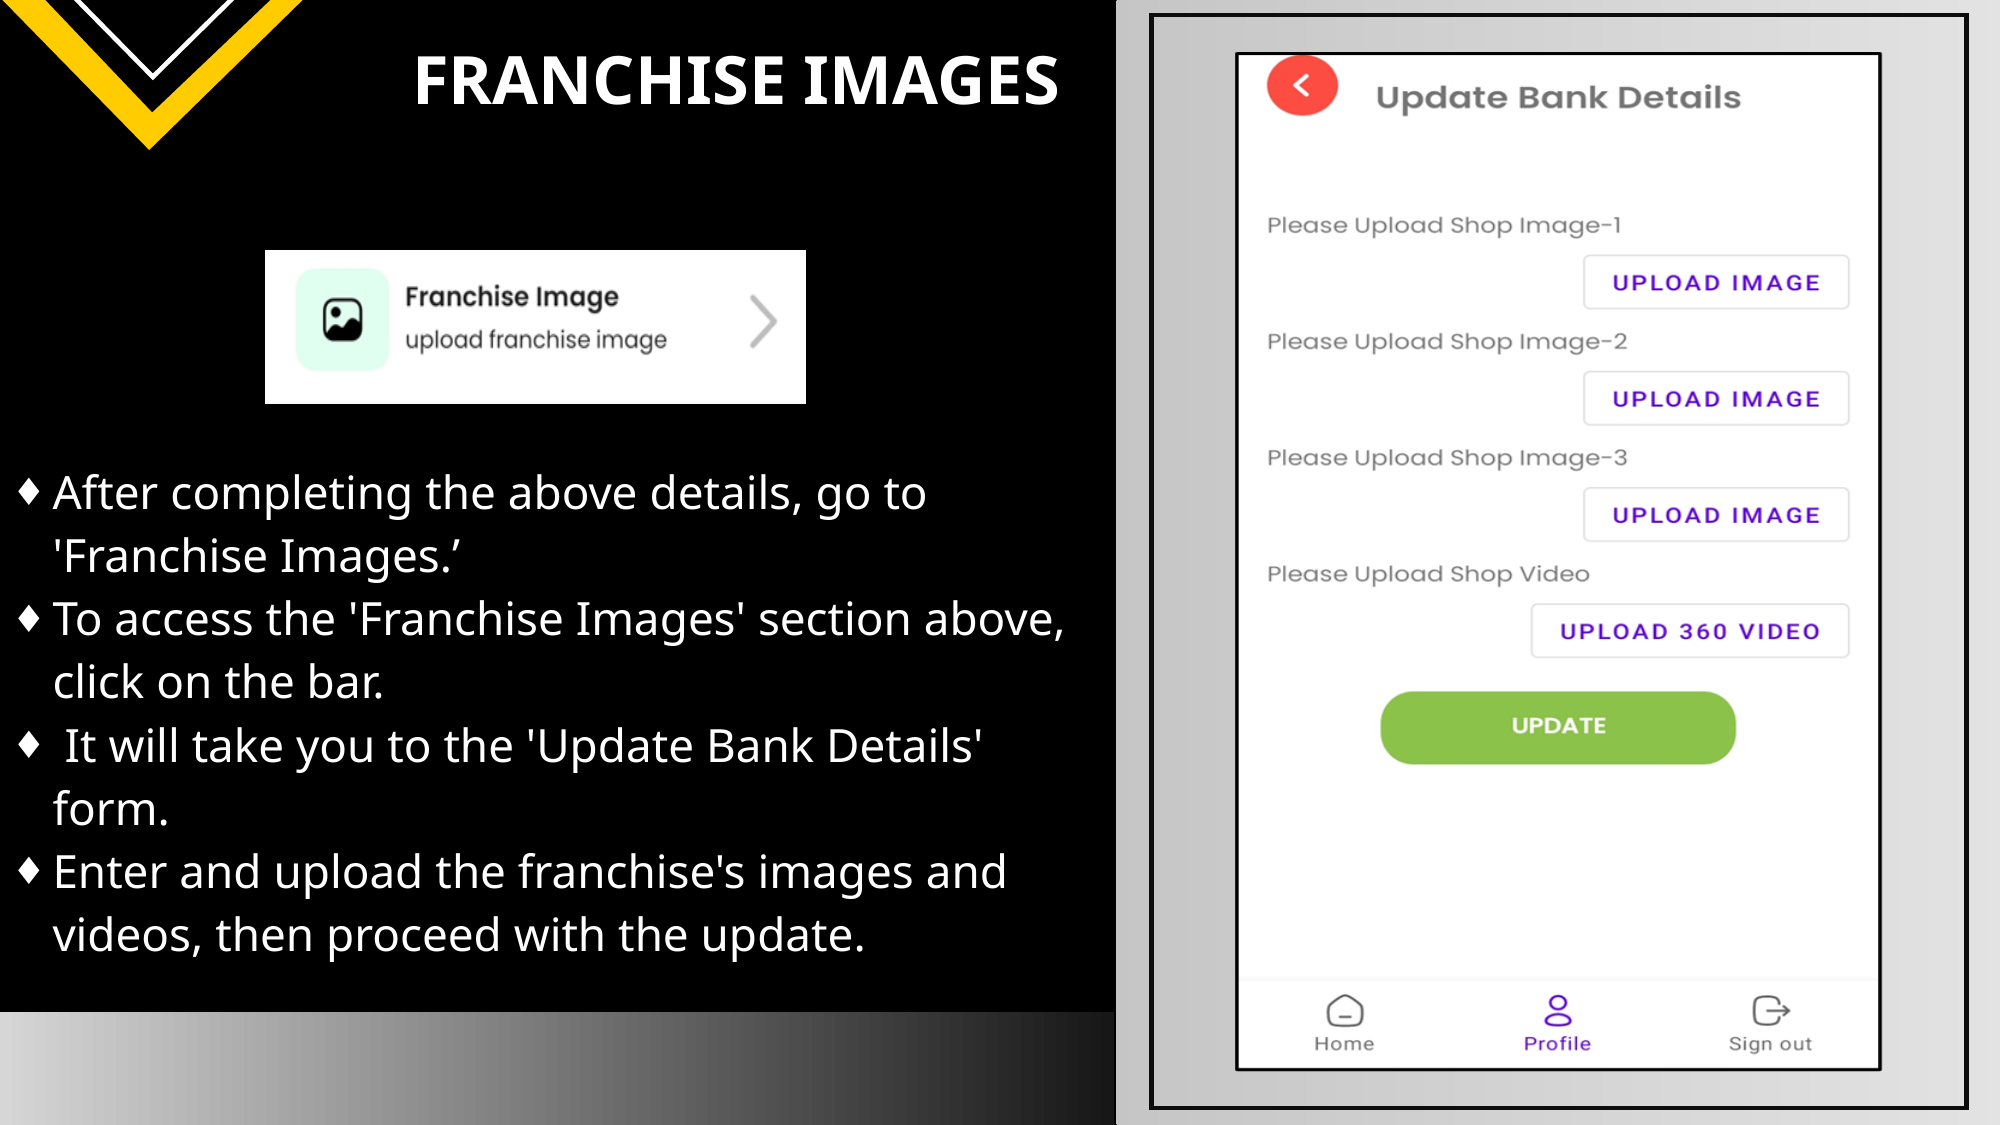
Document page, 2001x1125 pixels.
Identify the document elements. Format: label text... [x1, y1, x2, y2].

title FRANCHISE IMAGES [362, 14, 1110, 152]
text_box [1110, 1011, 1115, 1125]
picture [265, 250, 806, 404]
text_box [23, 0, 283, 100]
picture [1234, 51, 1883, 1072]
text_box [1116, 0, 2000, 1125]
list After completing the above details, go to 'Franchise Images.’ To access the 'Franchise Images' section above, click on the bar. It will take you to the 'Update Bank Details' form. Enter and upload the franchise's images and videos, then proceed with the update. [0, 203, 1110, 1125]
